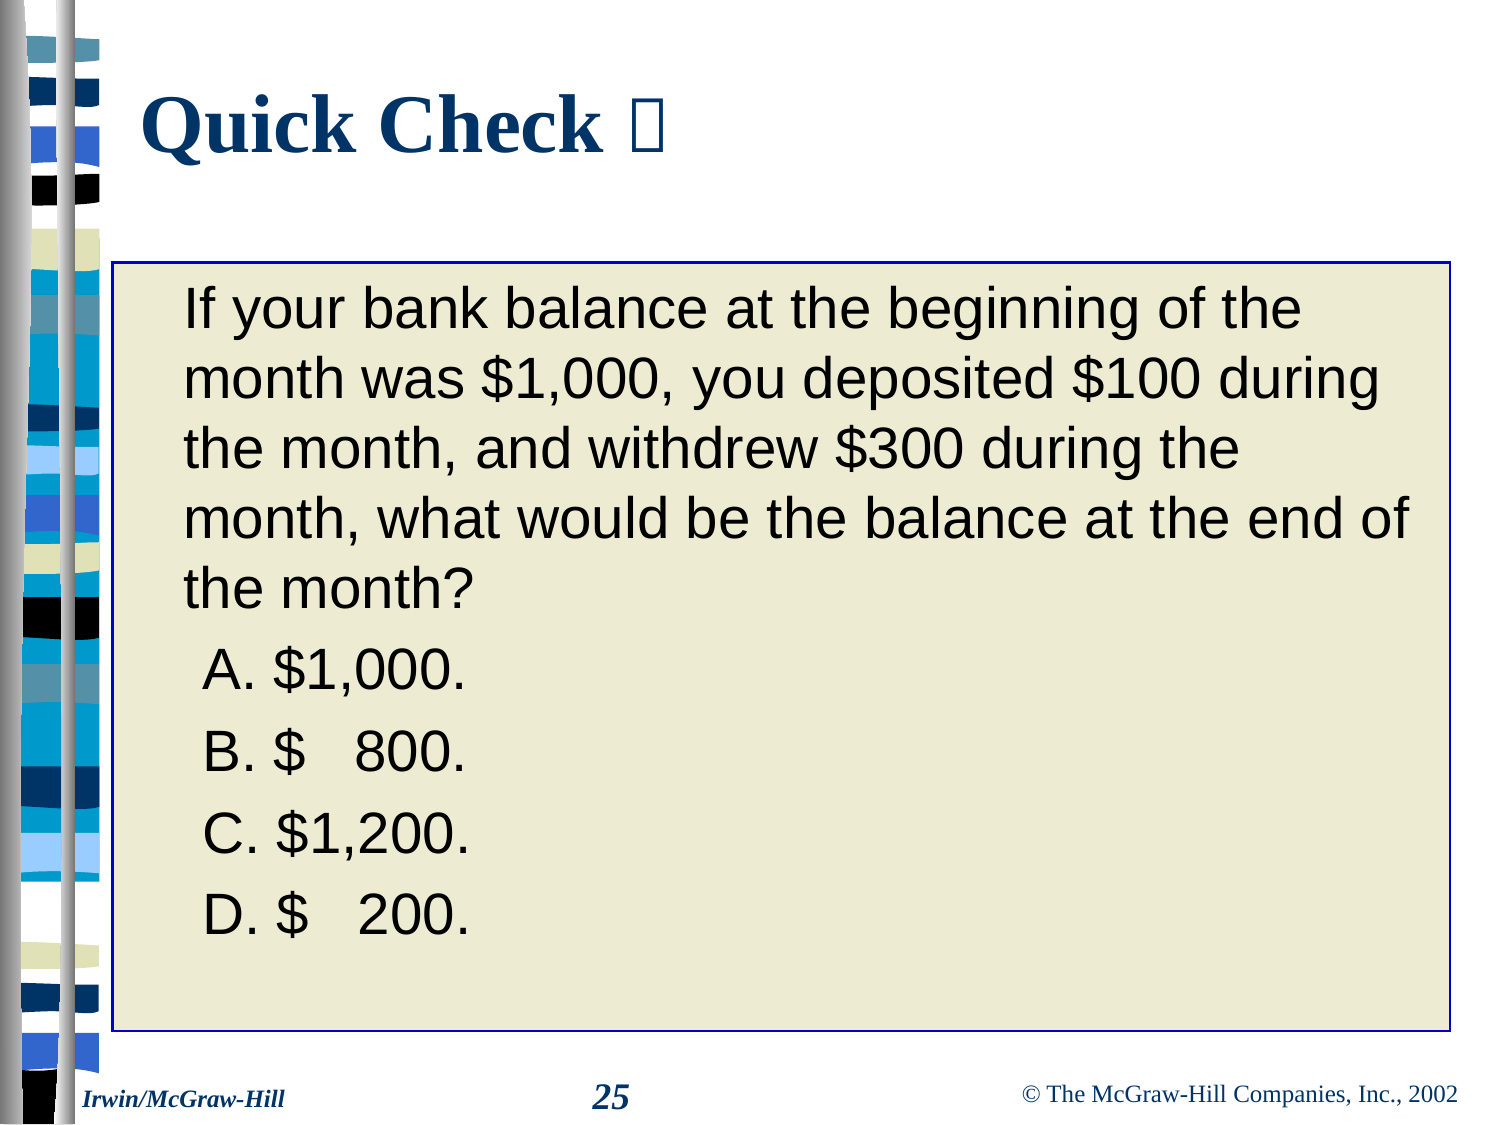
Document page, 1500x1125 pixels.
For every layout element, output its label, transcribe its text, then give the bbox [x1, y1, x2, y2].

list If your bank balance at the beginning of the month was $1,000, you deposited $100 during the month, and withdrew $300 during the month, what would be the balance at the end of the month? A. $1,000. B. $ 800. C. $1,200. D. $ 200. [112, 262, 1450, 1032]
title Quick Check  [125, 24, 1438, 213]
